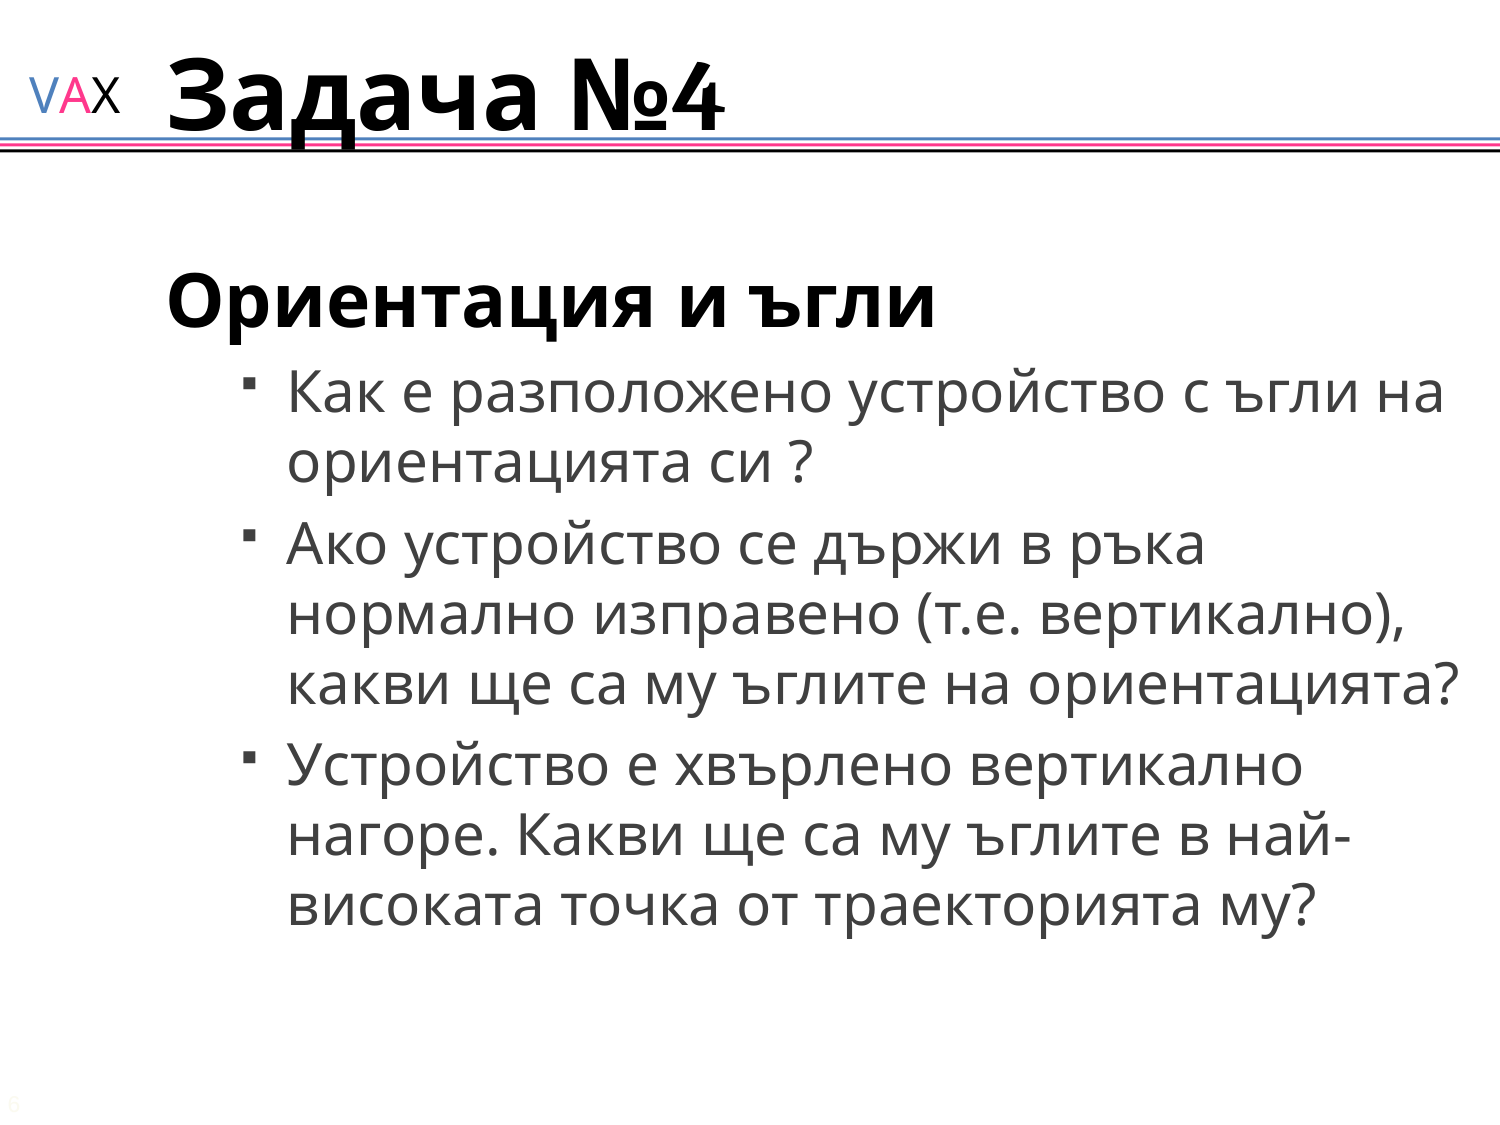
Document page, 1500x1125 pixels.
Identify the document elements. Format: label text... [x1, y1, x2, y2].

title Задача №4 [0, 37, 1500, 144]
